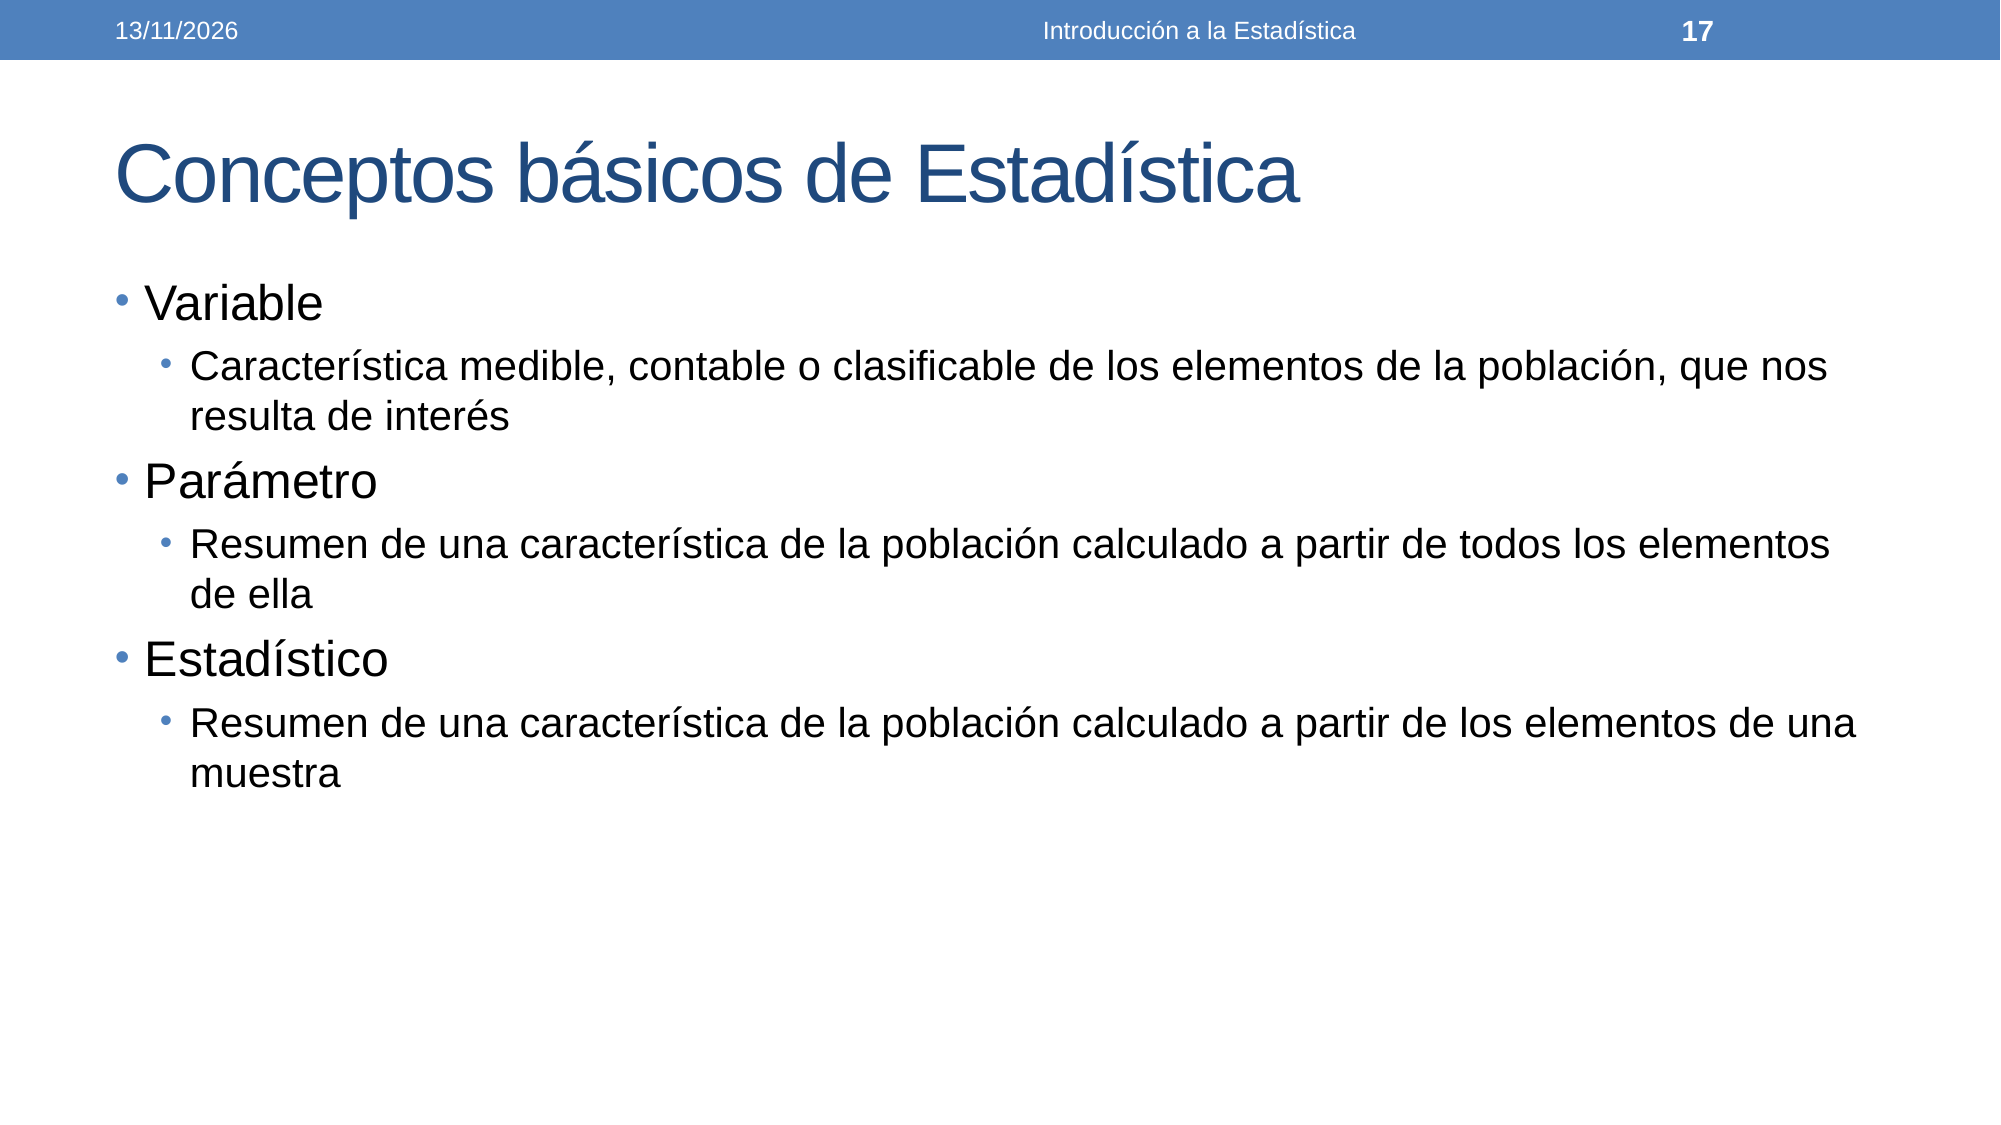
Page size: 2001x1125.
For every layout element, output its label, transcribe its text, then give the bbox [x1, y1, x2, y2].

list Variable Característica medible, contable o clasificable de los elementos de la población, que nos resulta de interés Parámetro Resumen de una característica de la población calculado a partir de todos los elementos de ella Estadístico Resumen de una característica de la población calculado a partir de los elementos de una muestra [99, 262, 1900, 1063]
title Conceptos básicos de Estadística [99, 87, 1900, 250]
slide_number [99, 3, 734, 57]
footer Introducción a la Estadística [750, 3, 1650, 57]
slide_number 17 [1666, 3, 1900, 57]
